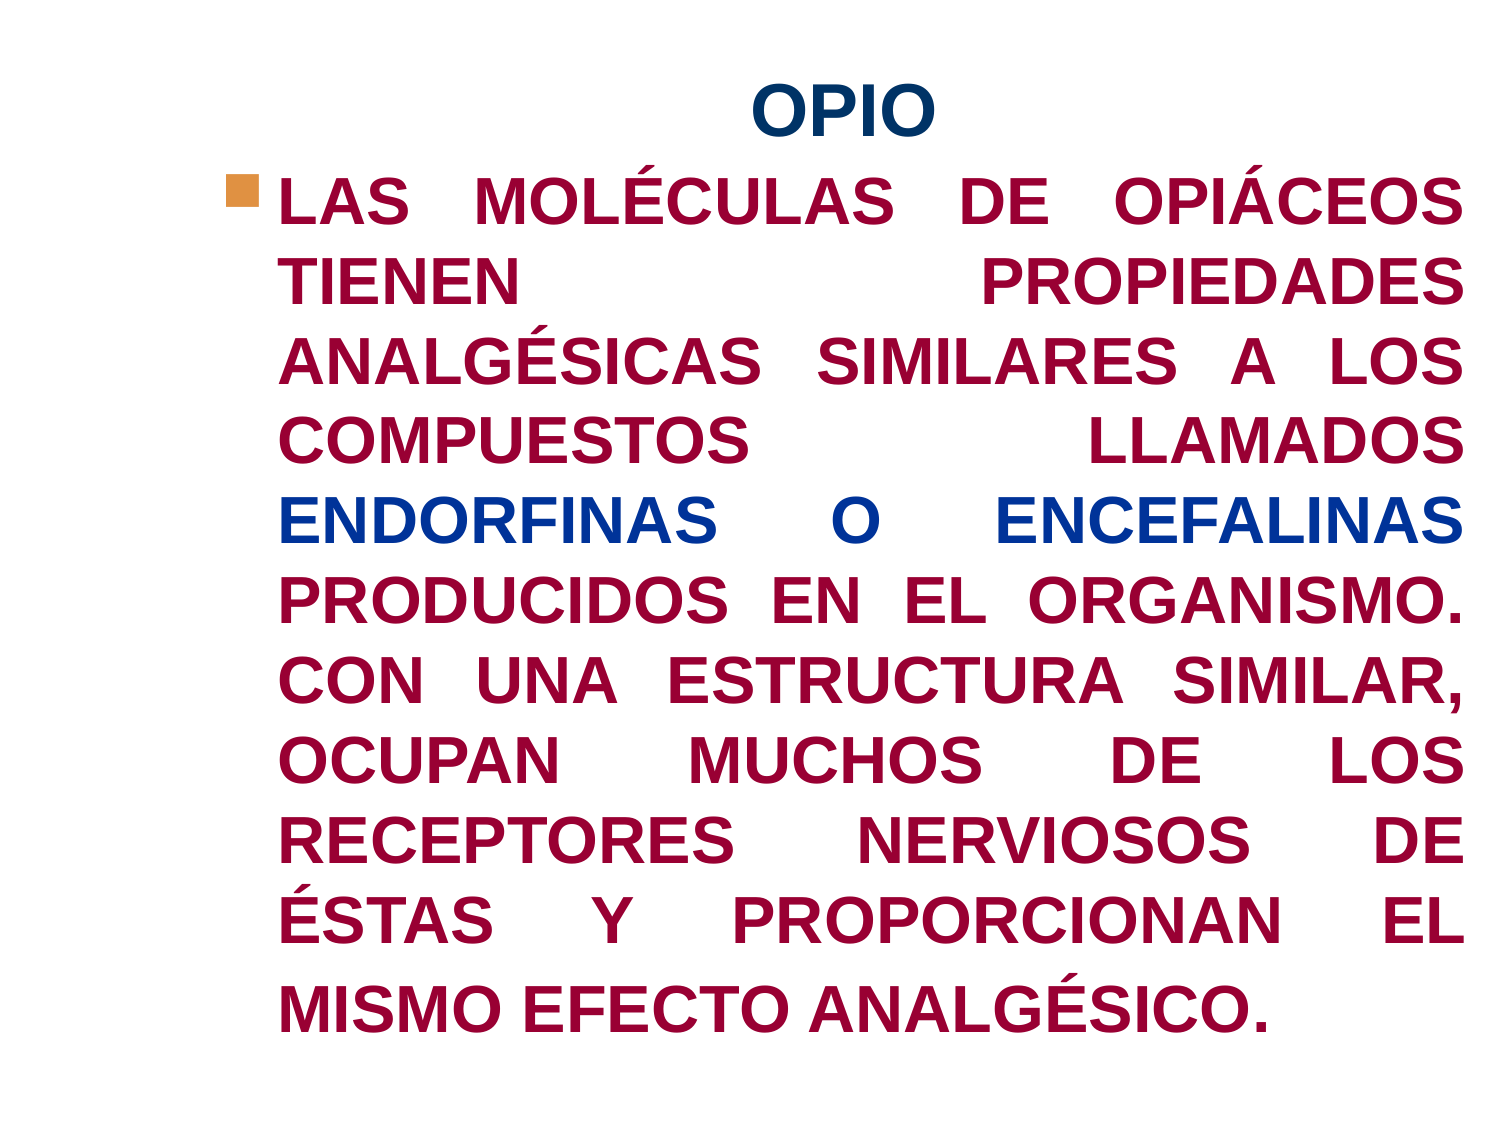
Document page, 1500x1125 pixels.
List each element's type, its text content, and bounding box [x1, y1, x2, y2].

list LAS MOLÉCULAS DE OPIÁCEOS TIENEN PROPIEDADES ANALGÉSICAS SIMILARES A LOS COMPUESTOS LLAMADOS ENDORFINAS O ENCEFALINAS PRODUCIDOS EN EL ORGANISMO. CON UNA ESTRUCTURA SIMILAR, OCUPAN MUCHOS DE LOS RECEPTORES NERVIOSOS DE ÉSTAS Y PROPORCIONAN EL MISMO EFECTO ANALGÉSICO. [206, 149, 1482, 1125]
title OPIO [206, 75, 1482, 138]
